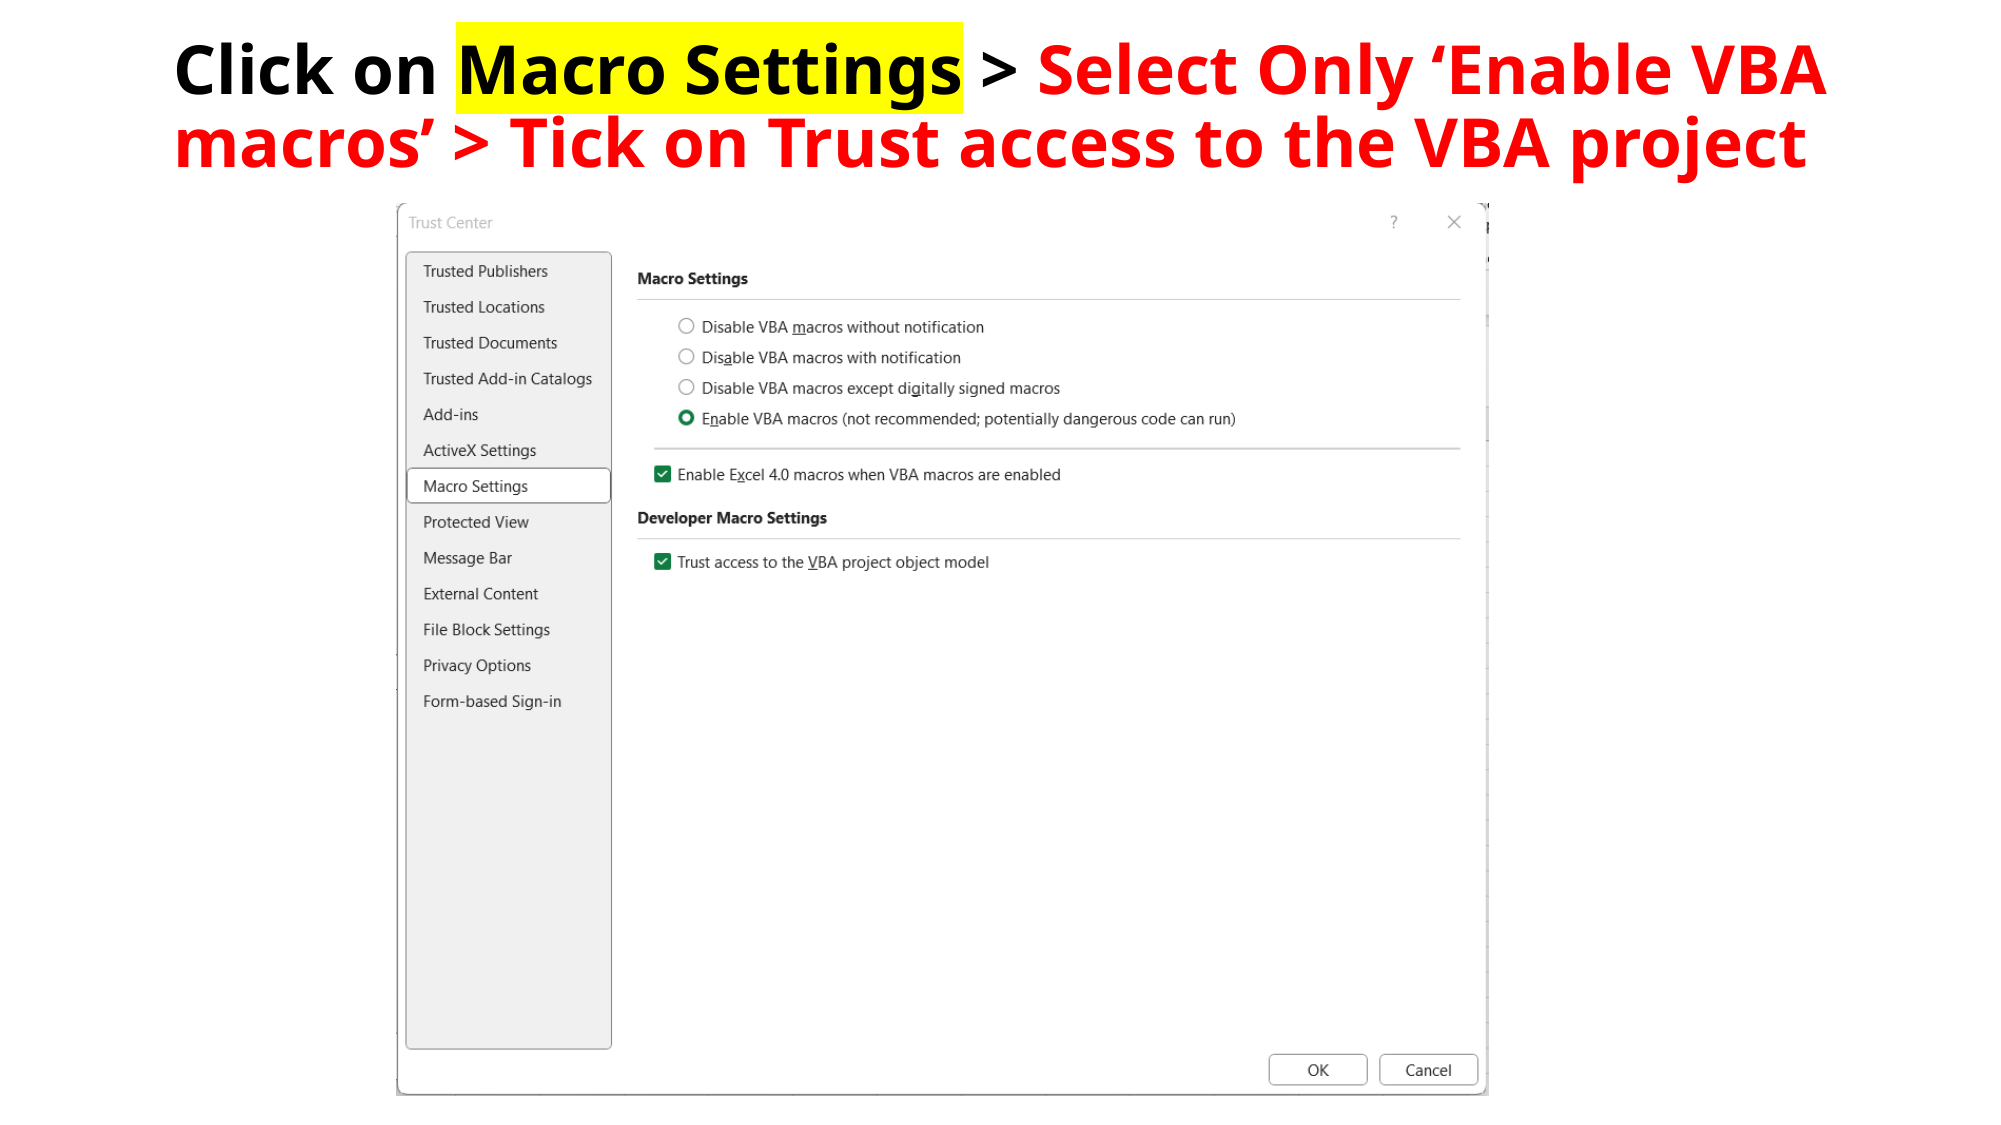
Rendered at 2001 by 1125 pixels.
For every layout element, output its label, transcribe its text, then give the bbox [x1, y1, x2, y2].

title Click on Macro Settings > Select Only ‘Enable VBA macros’ > Tick on Trust access to the VBA project [158, 0, 1884, 218]
picture [396, 203, 1489, 1096]
